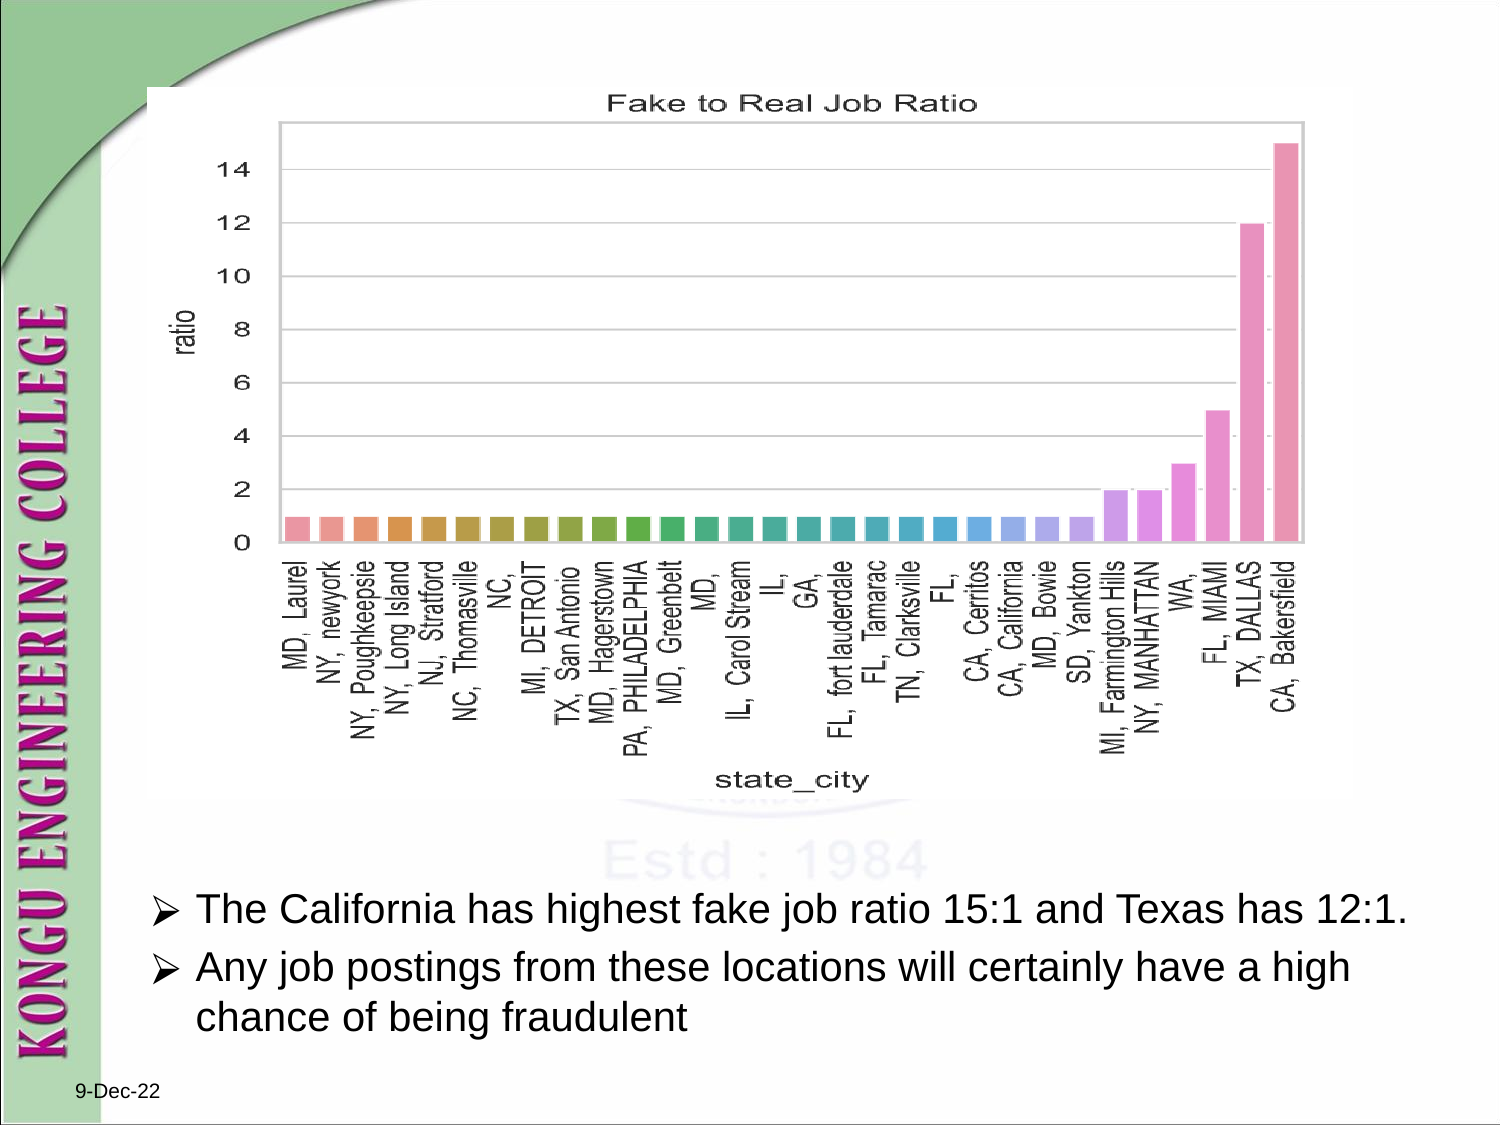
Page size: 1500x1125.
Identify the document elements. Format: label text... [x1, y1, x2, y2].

slide_number 9-Dec-22 [75, 1042, 425, 1103]
picture [0, 0, 1500, 1125]
list The California has highest fake job ratio 15:1 and Texas has 12:1. Any job postings from these locations will certainly have a high chance of being fraudulent [135, 290, 1486, 1011]
